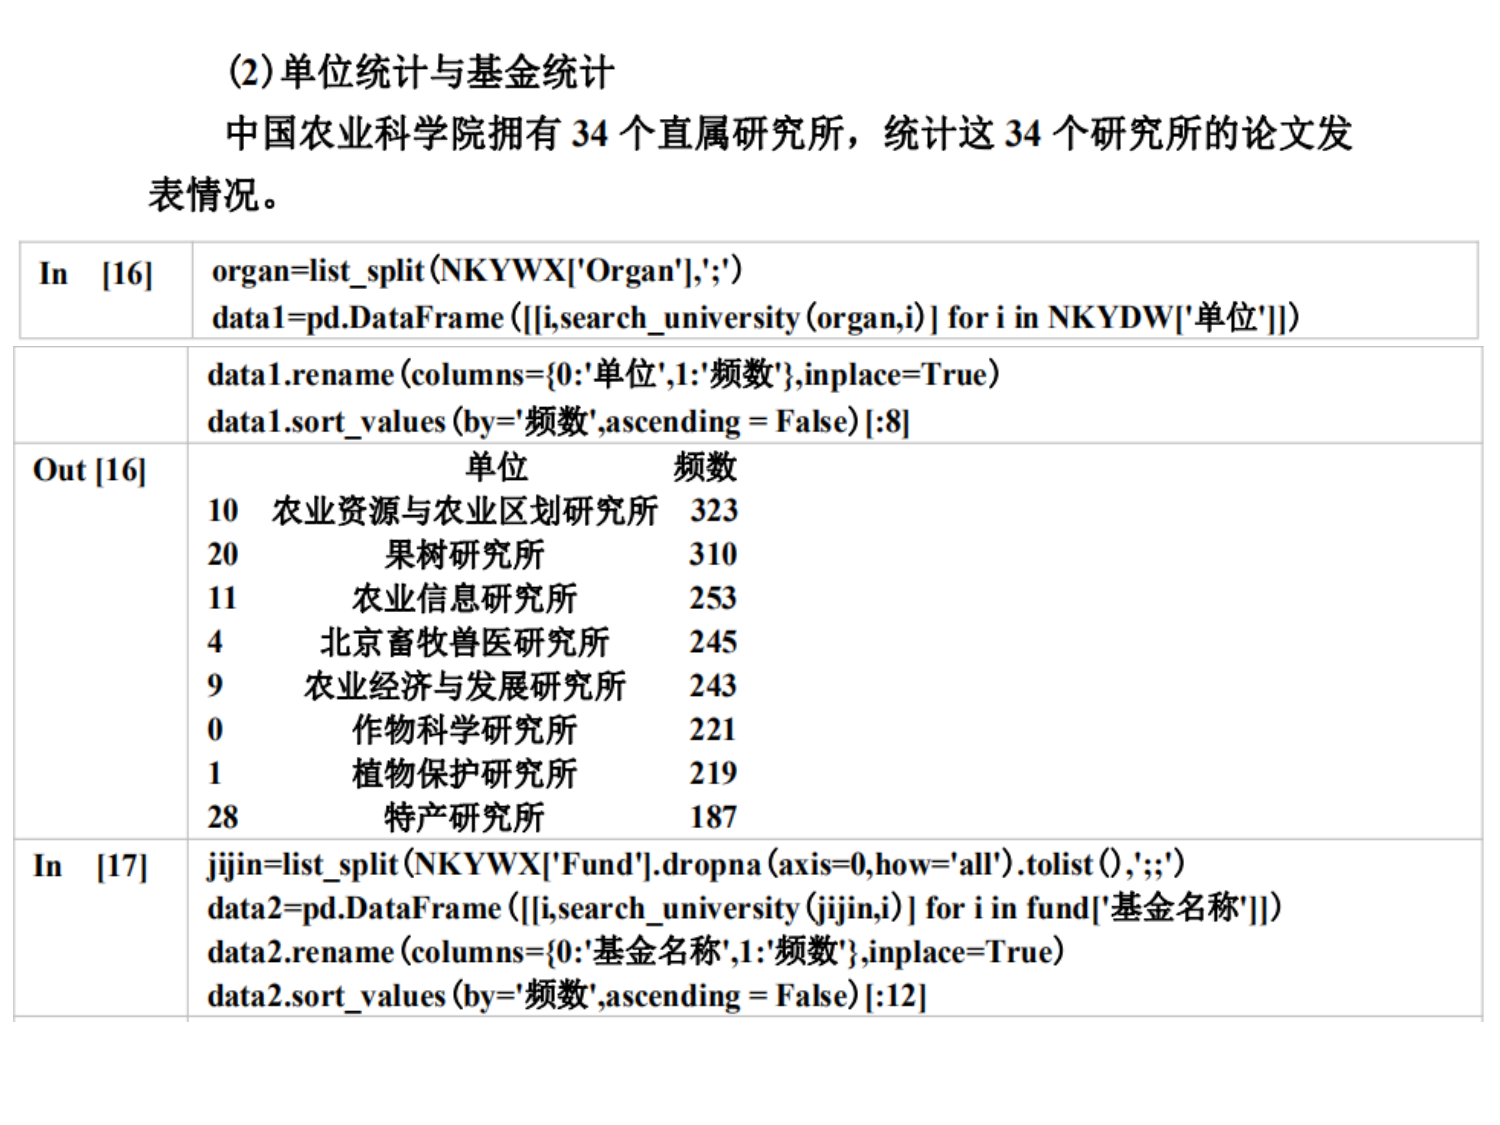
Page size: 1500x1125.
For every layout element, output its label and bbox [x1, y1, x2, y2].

picture [13, 46, 1487, 1022]
